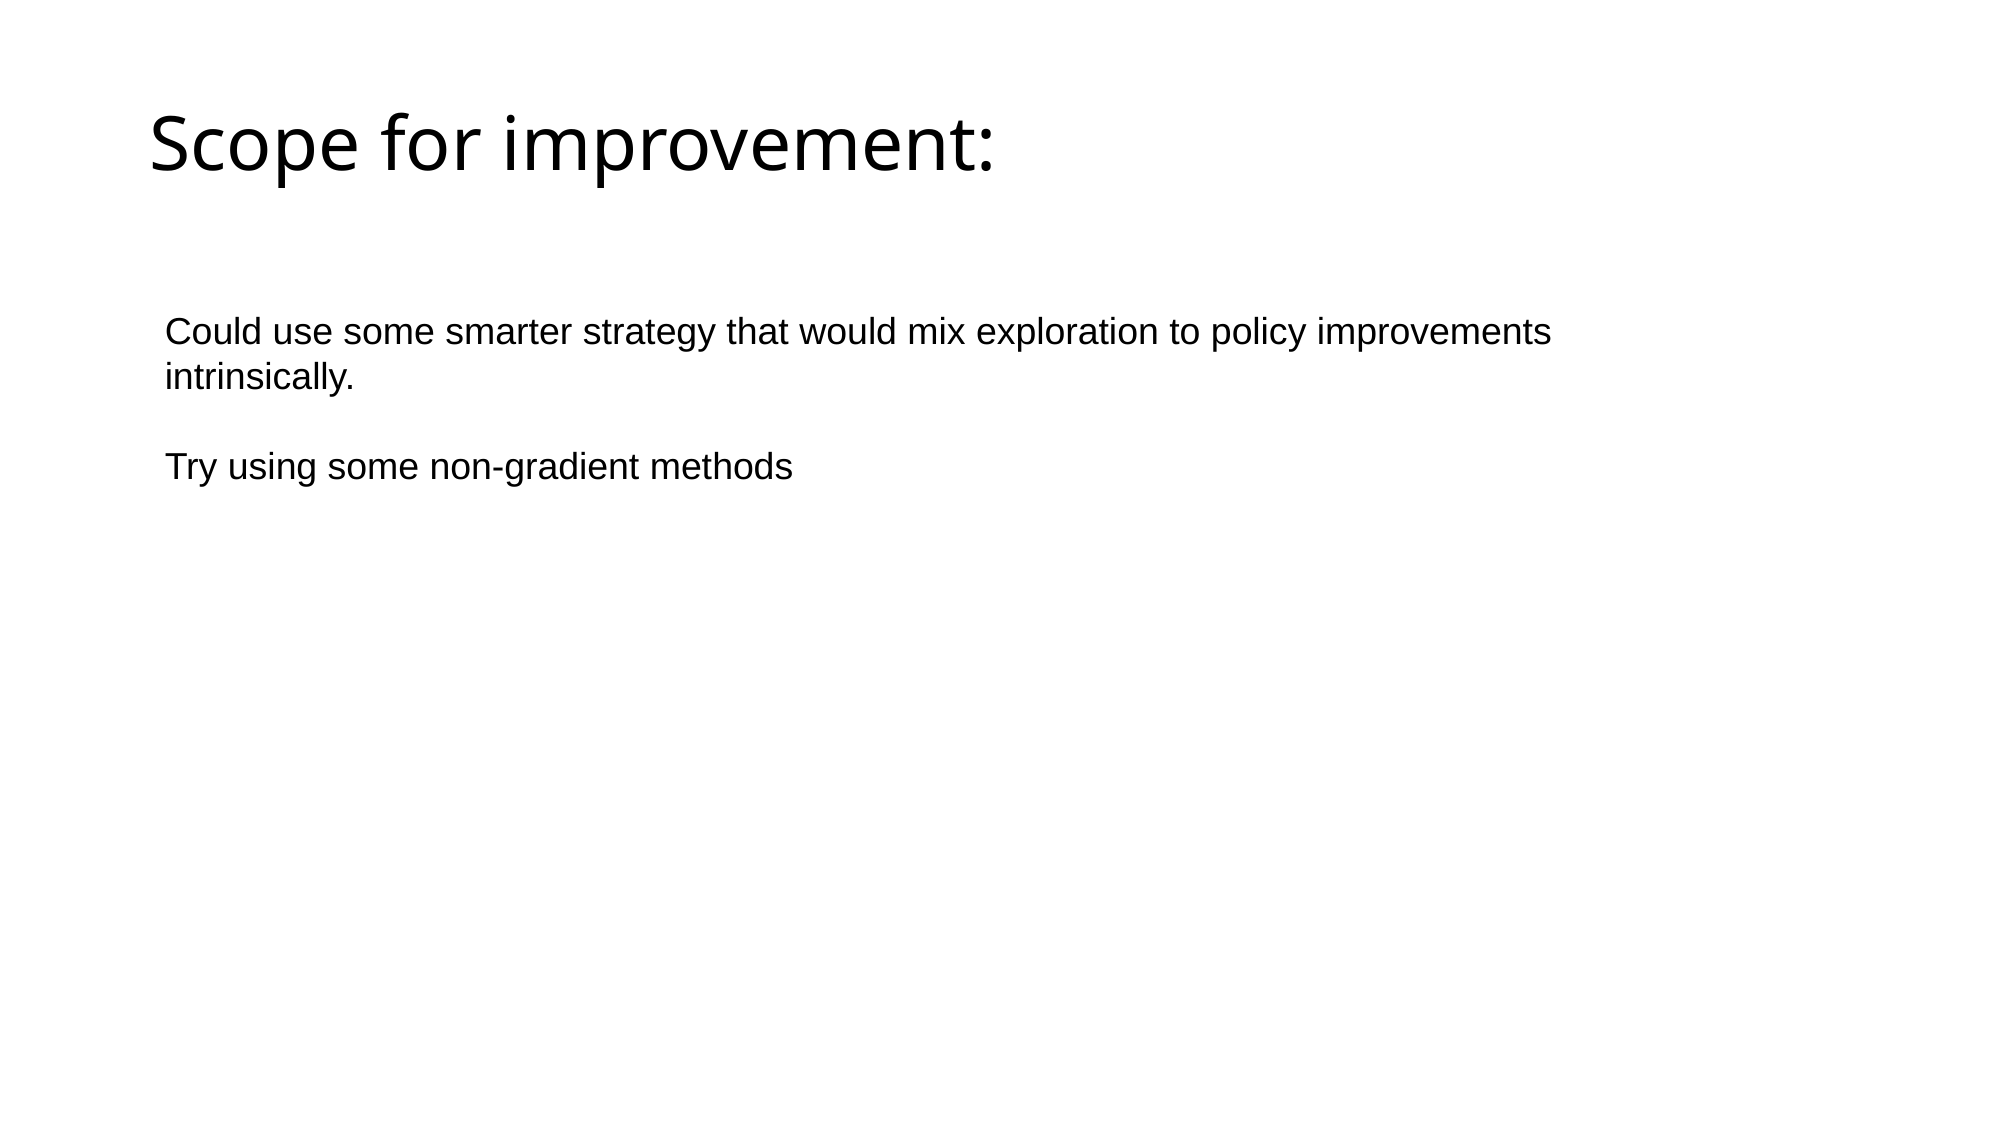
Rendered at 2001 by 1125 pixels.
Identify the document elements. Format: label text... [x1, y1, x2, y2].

text_box Could use some smarter strategy that would mix exploration to policy improvements intrinsically. Try using some non-gradient methods [150, 299, 1769, 441]
text_box Scope for improvement: [135, 37, 1860, 255]
